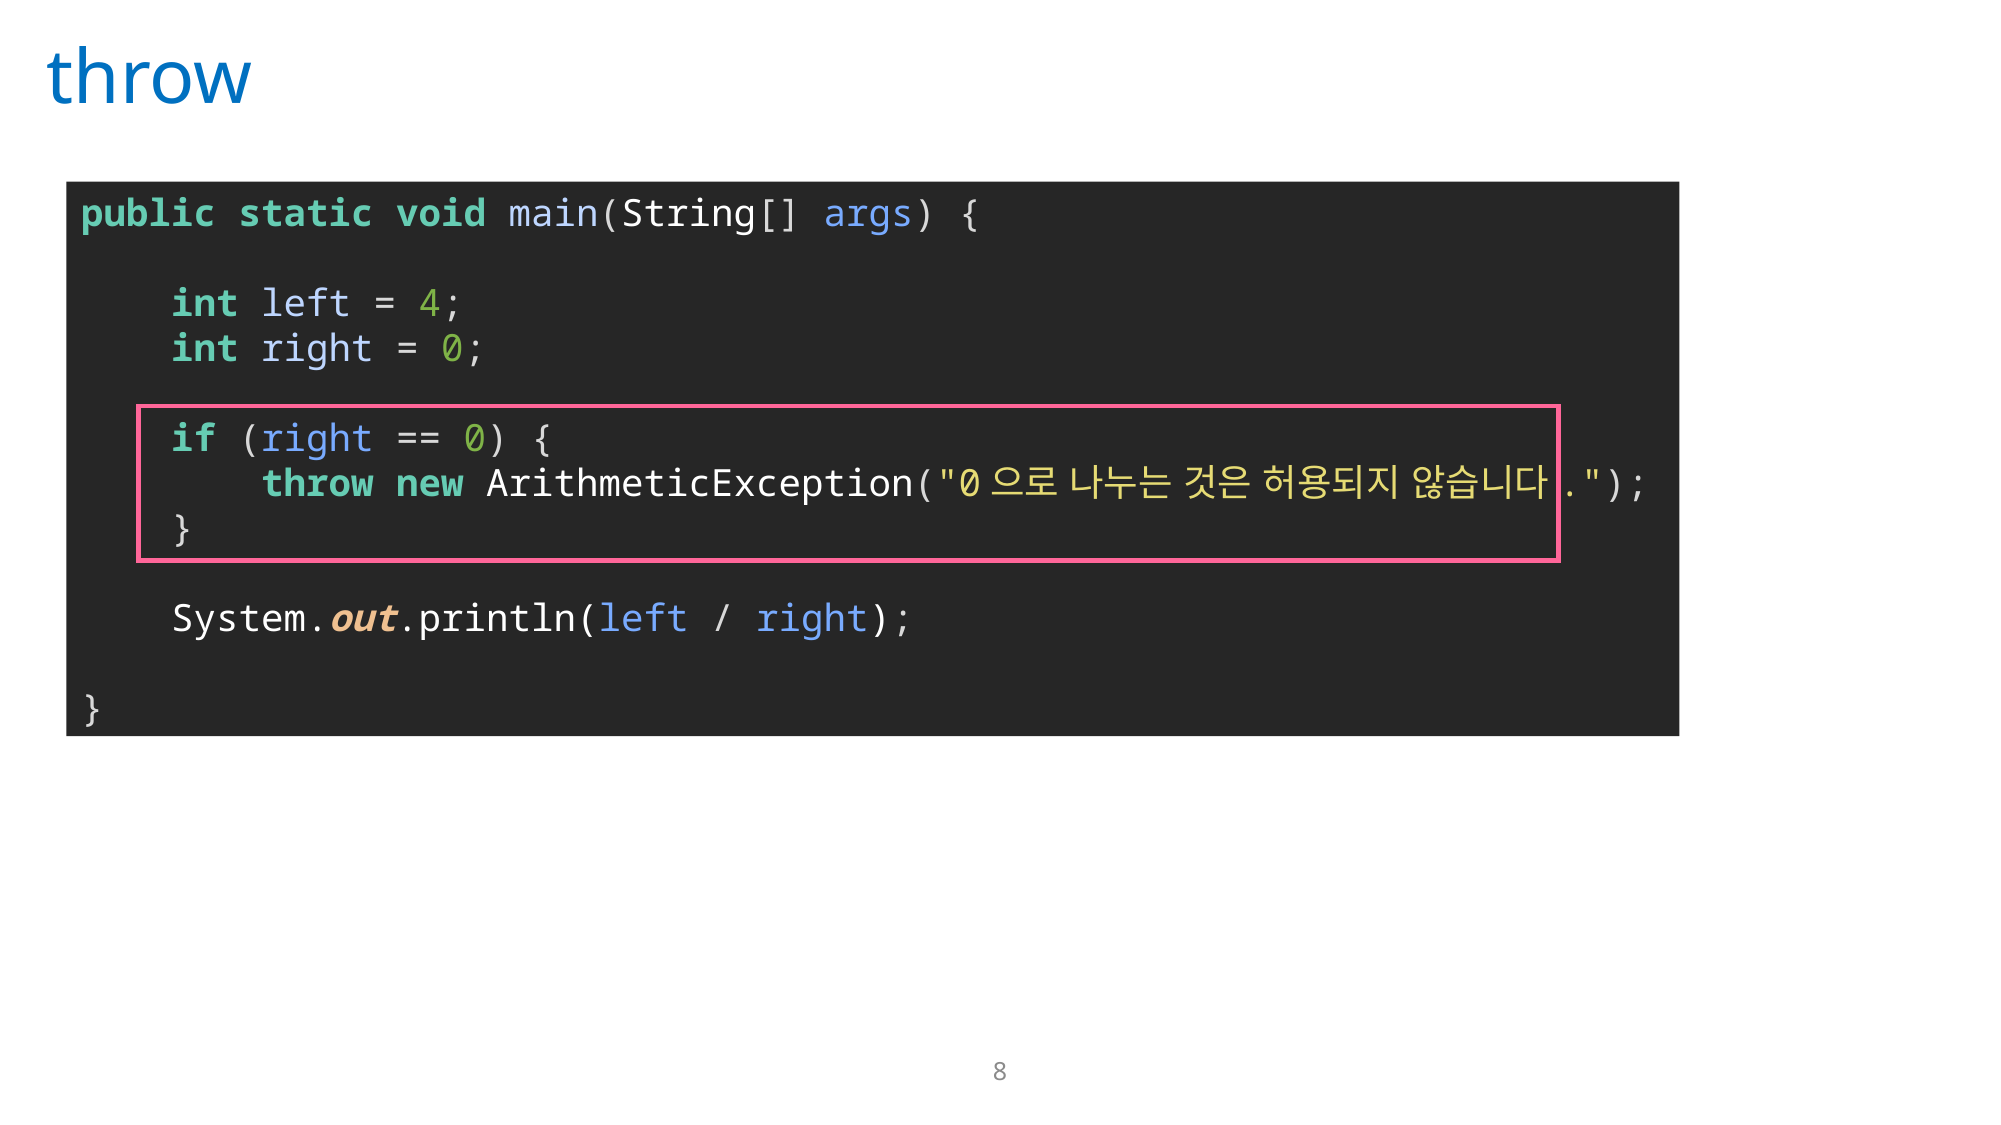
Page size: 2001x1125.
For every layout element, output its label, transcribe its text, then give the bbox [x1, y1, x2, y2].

text_box throw [32, 21, 829, 127]
slide_number 8 [774, 1042, 1225, 1103]
text_box [137, 405, 1560, 561]
text_box public static void main(String[] args) { int left = 4; int right = 0; if (right == 0) { throw new ArithmeticException("0으로 나누는 것은 허용되지 않습니다."); } System.out.println(left / right); } [66, 181, 1680, 737]
